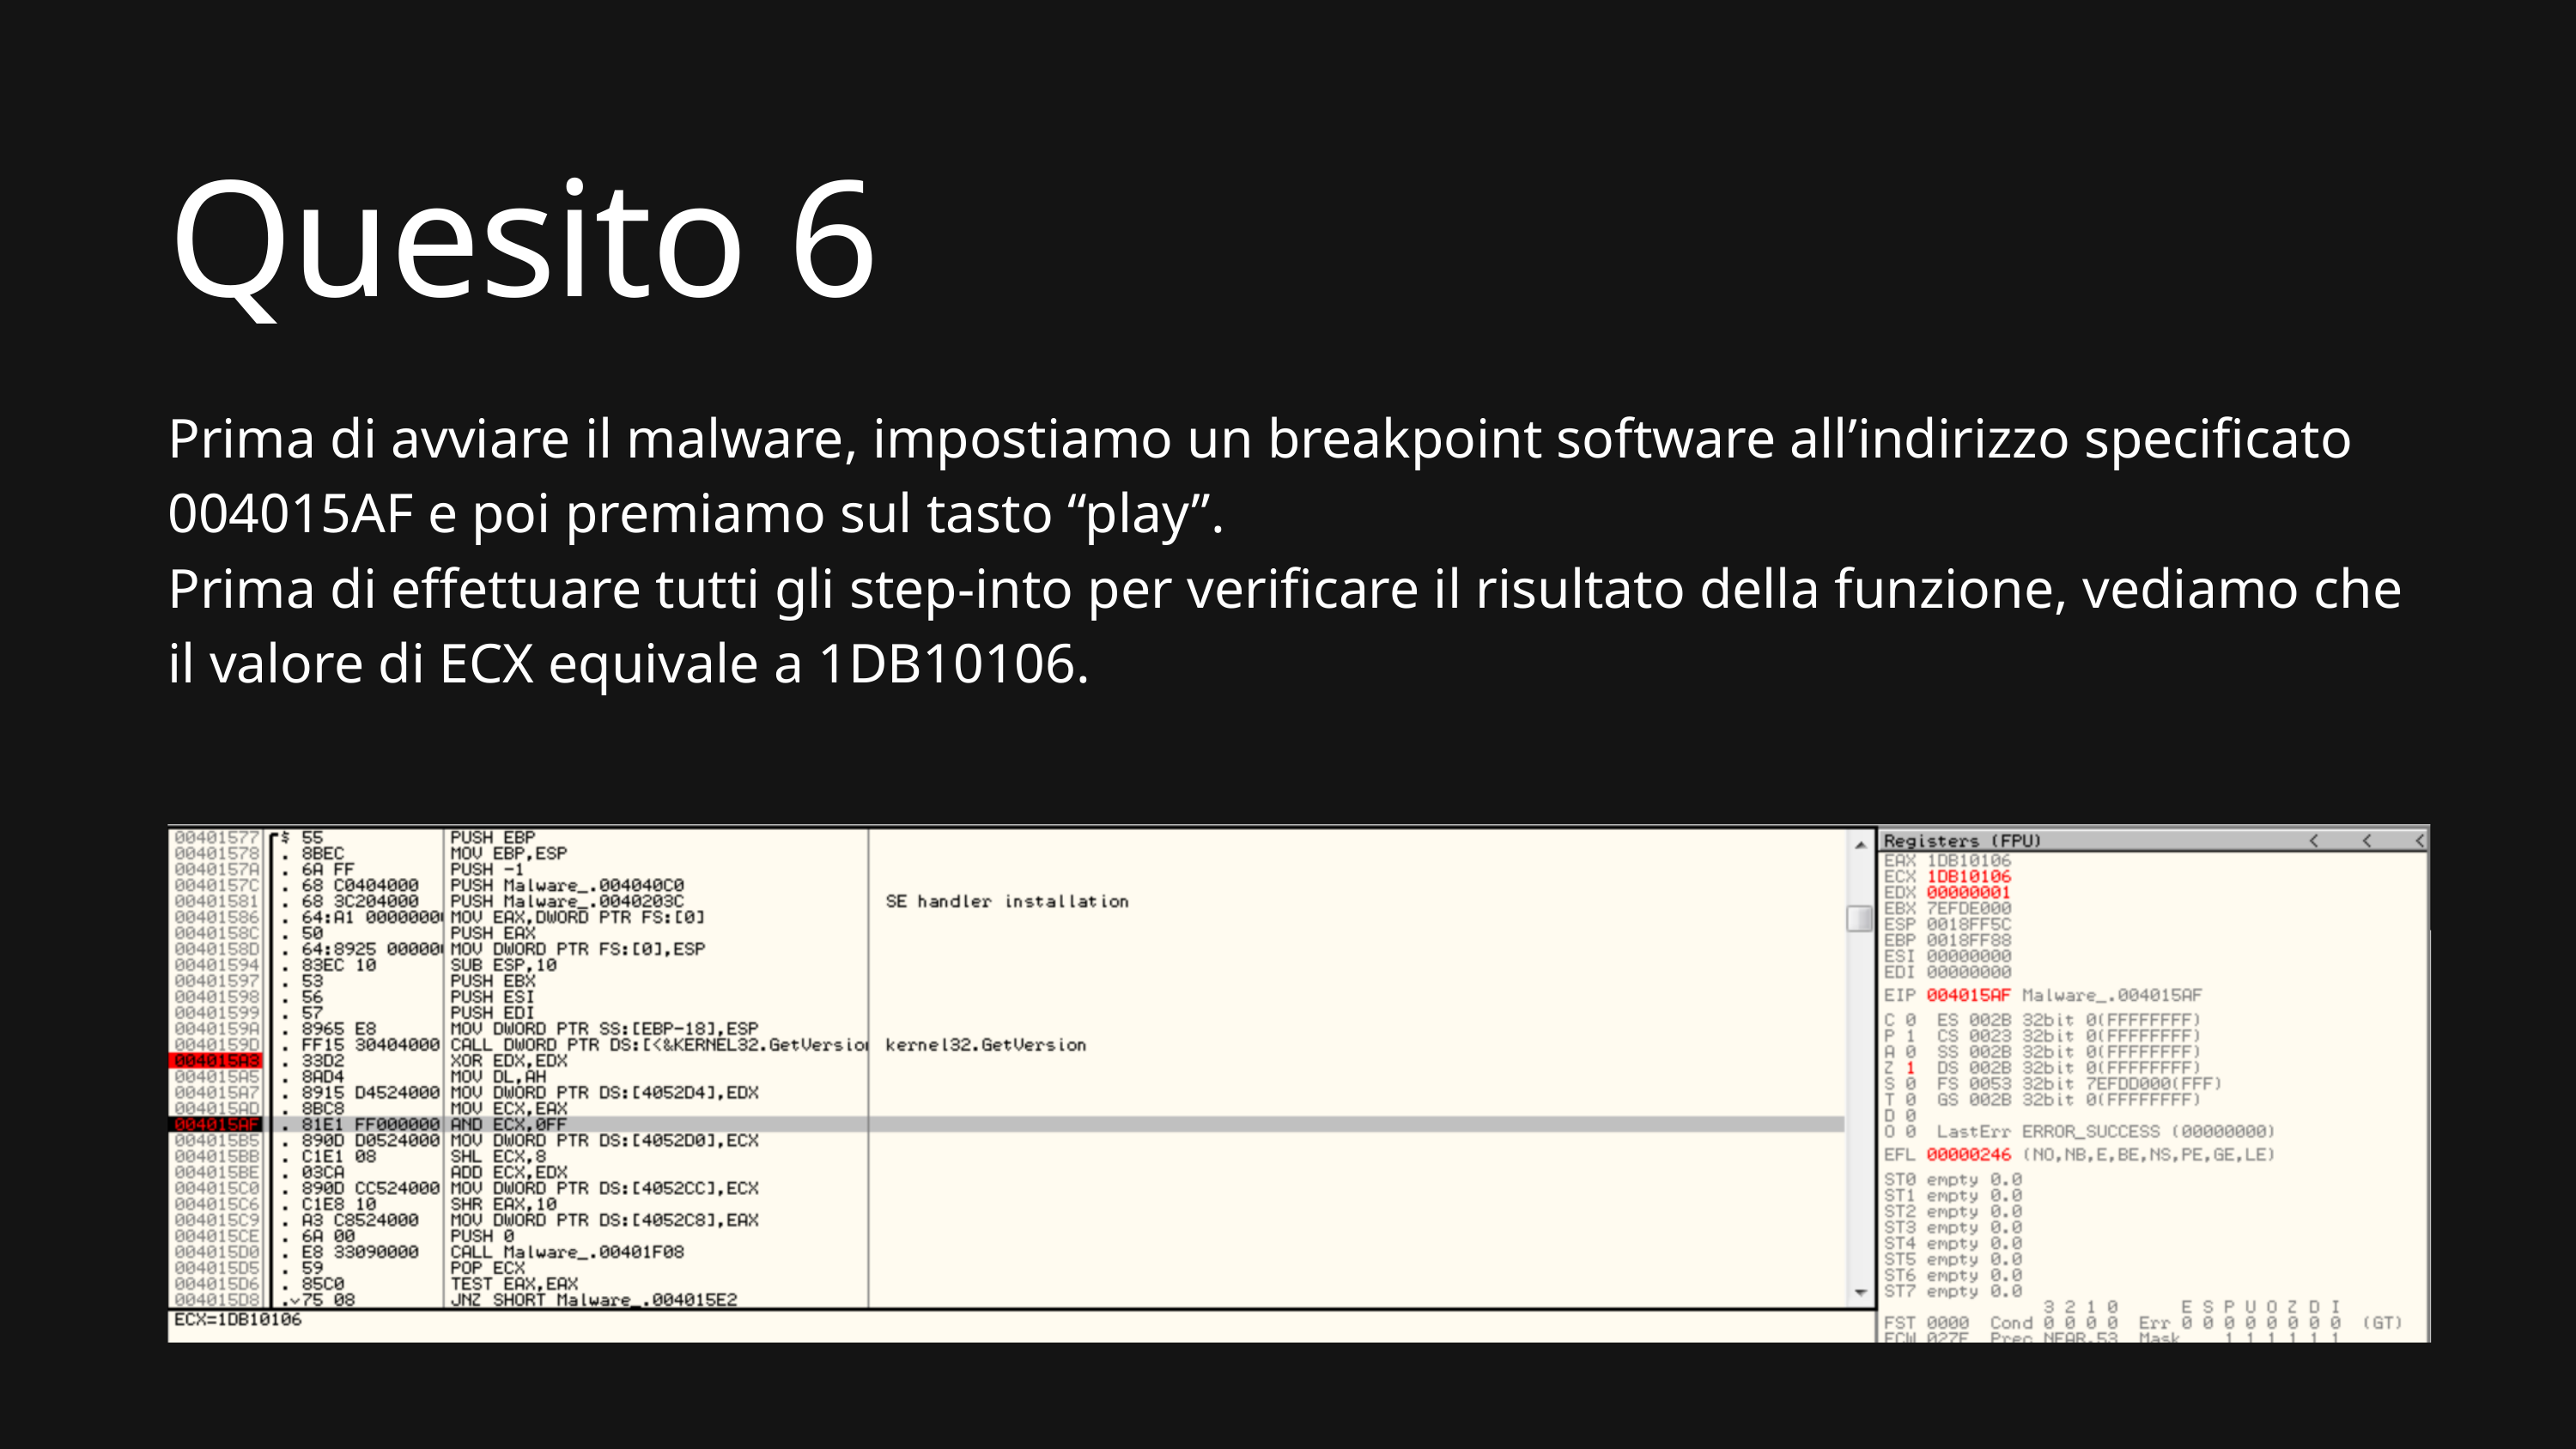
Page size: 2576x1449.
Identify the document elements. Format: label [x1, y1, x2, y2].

text_box [167, 824, 2432, 1343]
text_box [167, 144, 2432, 692]
